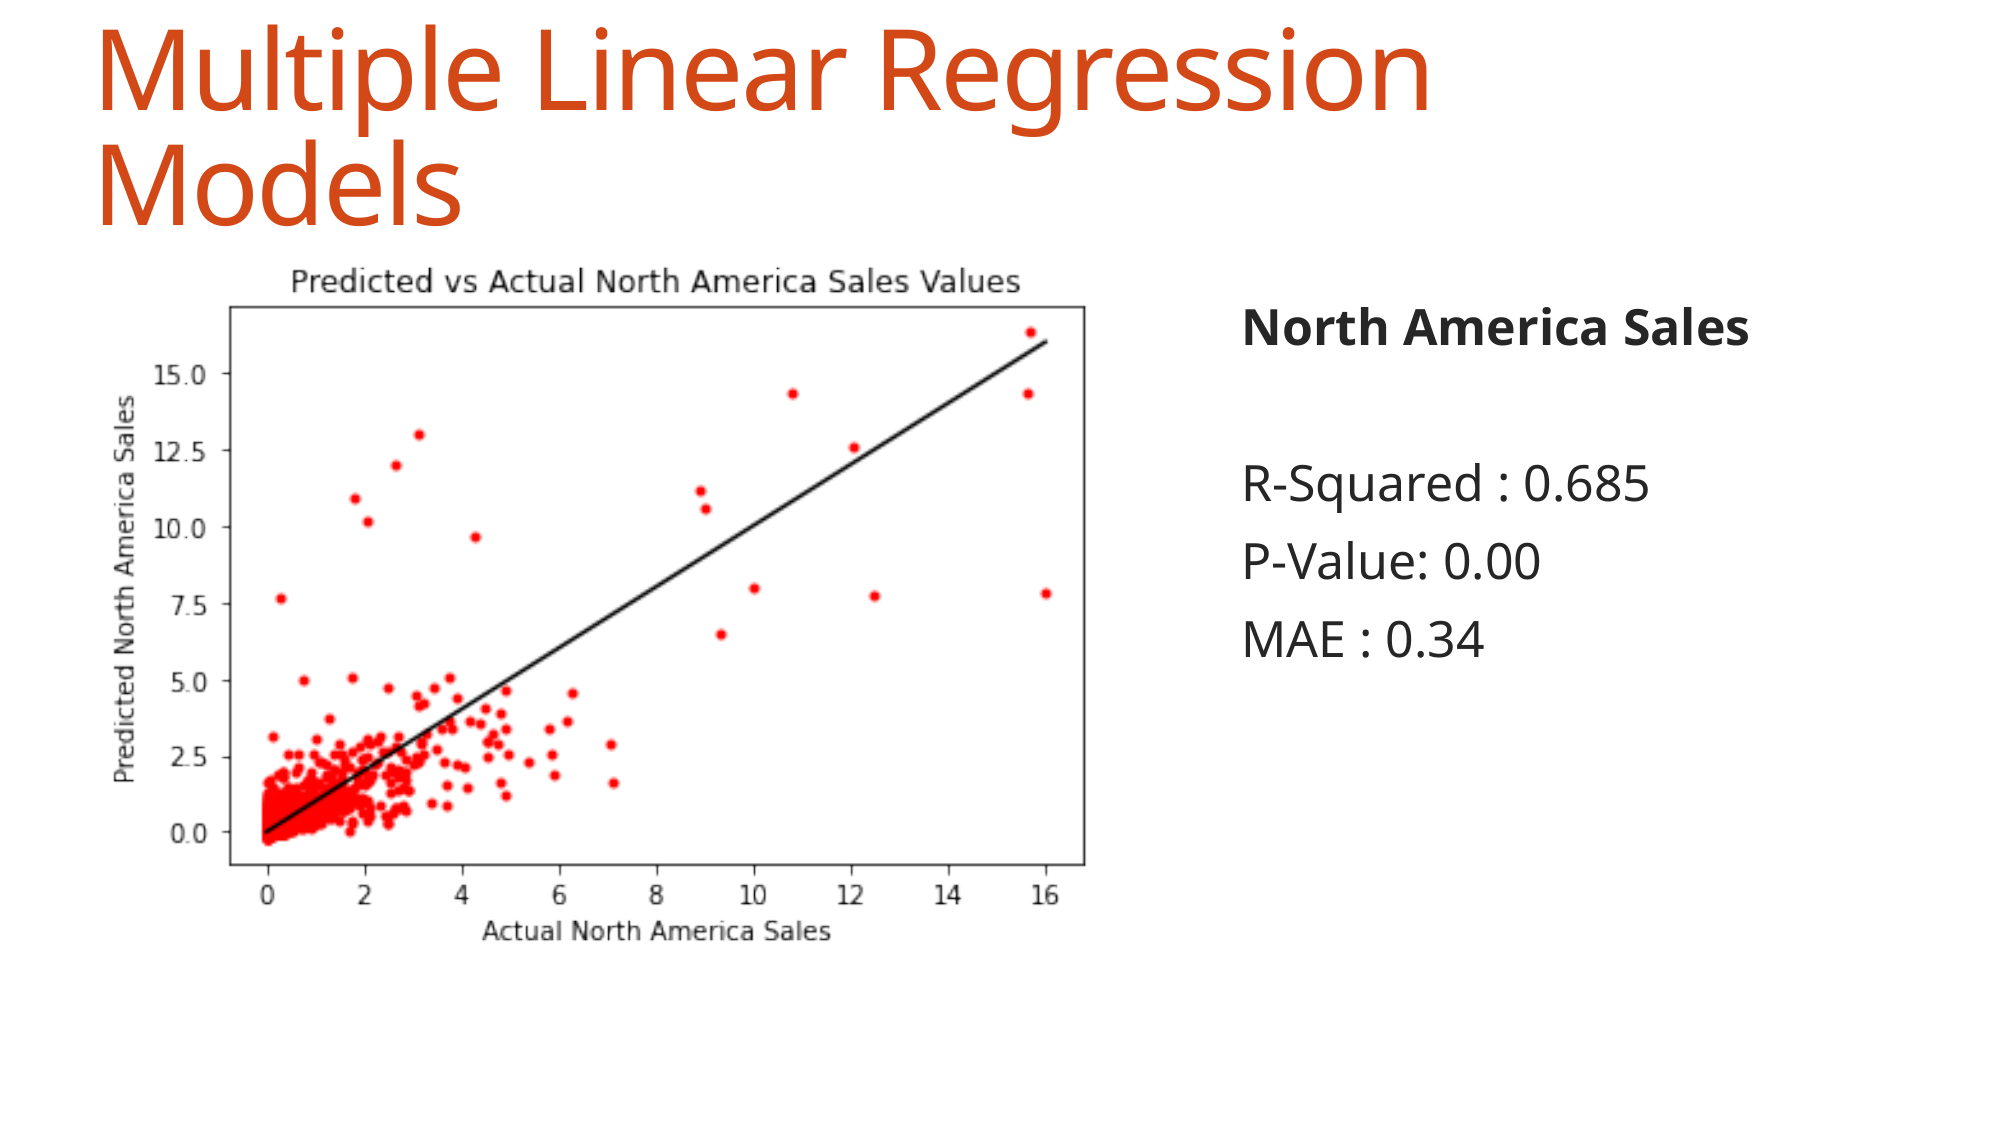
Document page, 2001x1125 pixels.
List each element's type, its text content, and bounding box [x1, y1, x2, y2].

picture [99, 250, 1102, 962]
title Multiple Linear Regression Models [77, 30, 1599, 237]
list North America Sales R-Squared : 0.685 P-Value: 0.00 MAE : 0.34 [1211, 297, 1874, 916]
